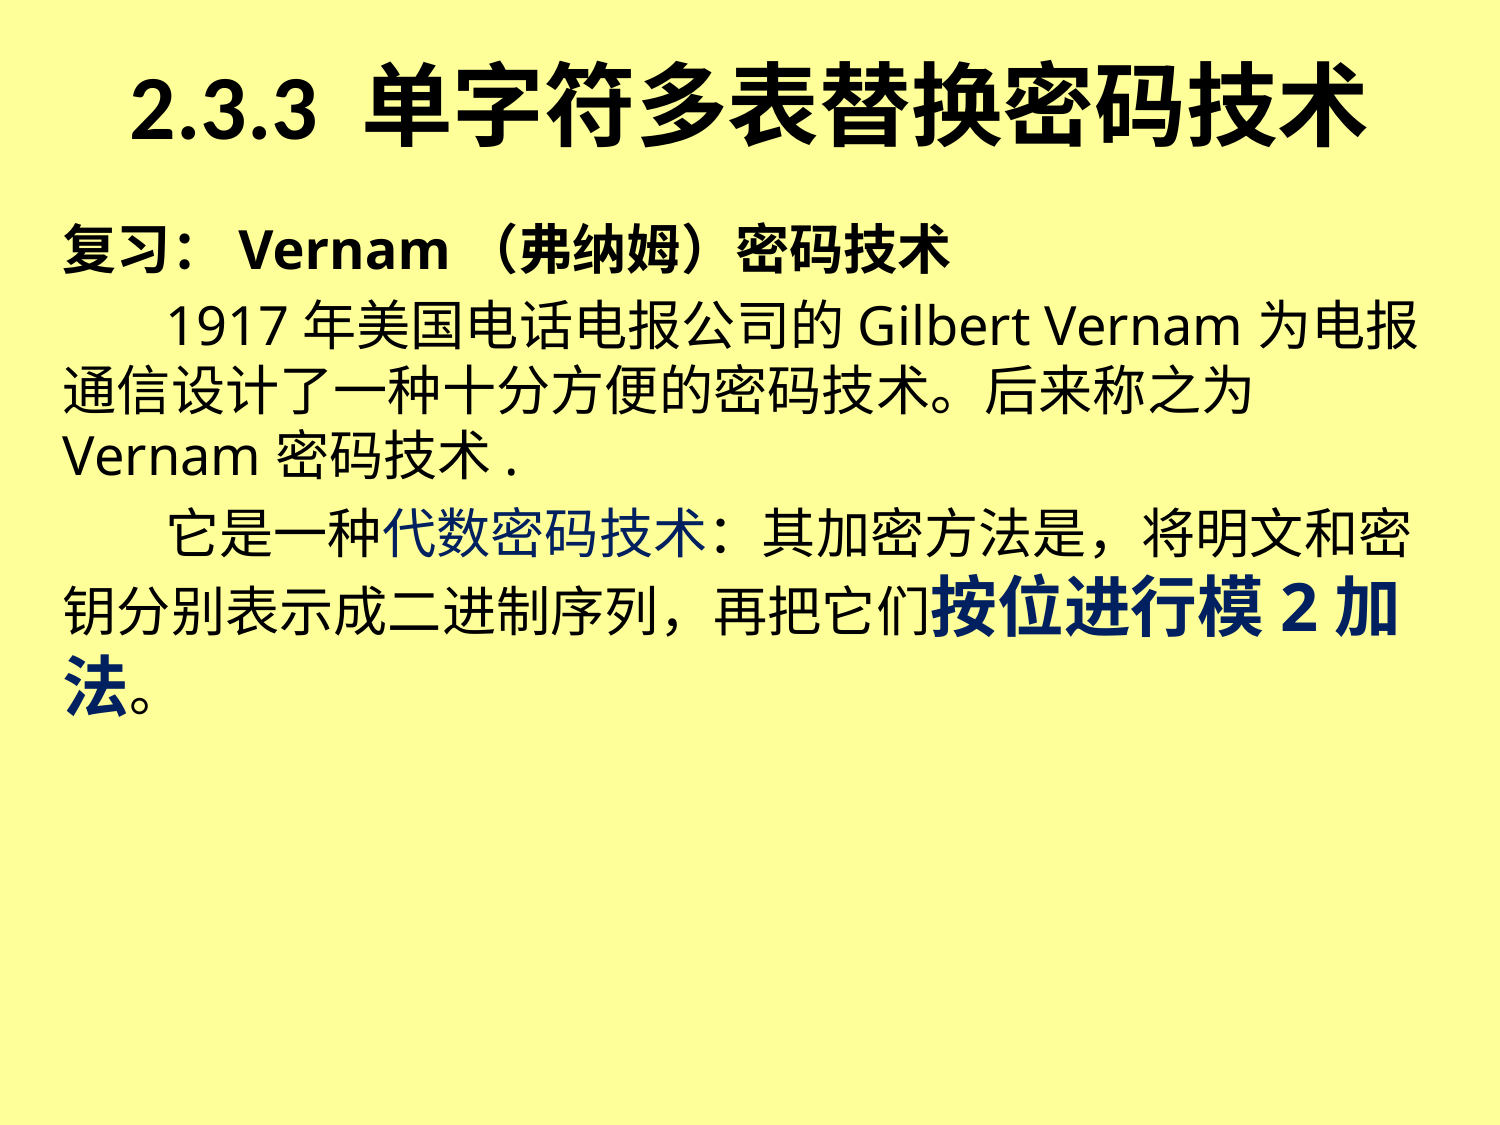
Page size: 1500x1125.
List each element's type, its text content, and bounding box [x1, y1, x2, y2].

list 复习：Vernam（弗纳姆）密码技术 1917年美国电话电报公司的Gilbert Vernam为电报通信设计了一种十分方便的密码技术。后来称之为Vernam密码技术. 它是一种代数密码技术：其加密方法是，将明文和密钥分别表示成二进制序列，再把它们按位进行模2加法。 [47, 208, 1436, 1000]
title 2.3.3 单字符多表替换密码技术 [112, 20, 1388, 185]
